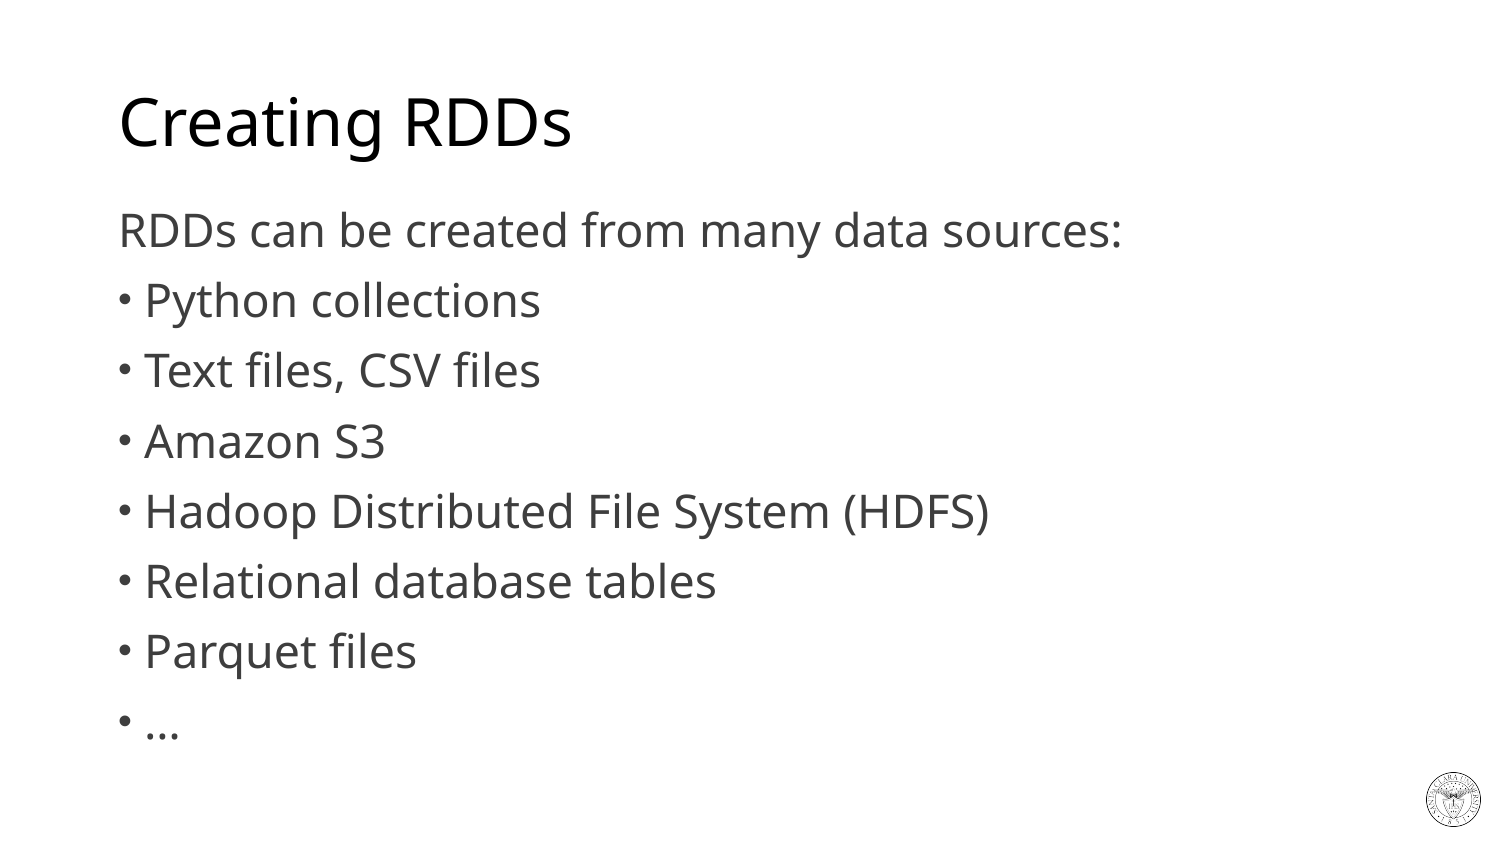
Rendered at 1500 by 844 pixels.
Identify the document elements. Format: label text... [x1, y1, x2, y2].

list RDDs can be created from many data sources: Python collections Text files, CSV files Amazon S3 Hadoop Distributed File System (HDFS) Relational database tables Parquet files … [103, 193, 1397, 760]
title Creating RDDs [103, 44, 1397, 169]
picture [1426, 772, 1481, 827]
